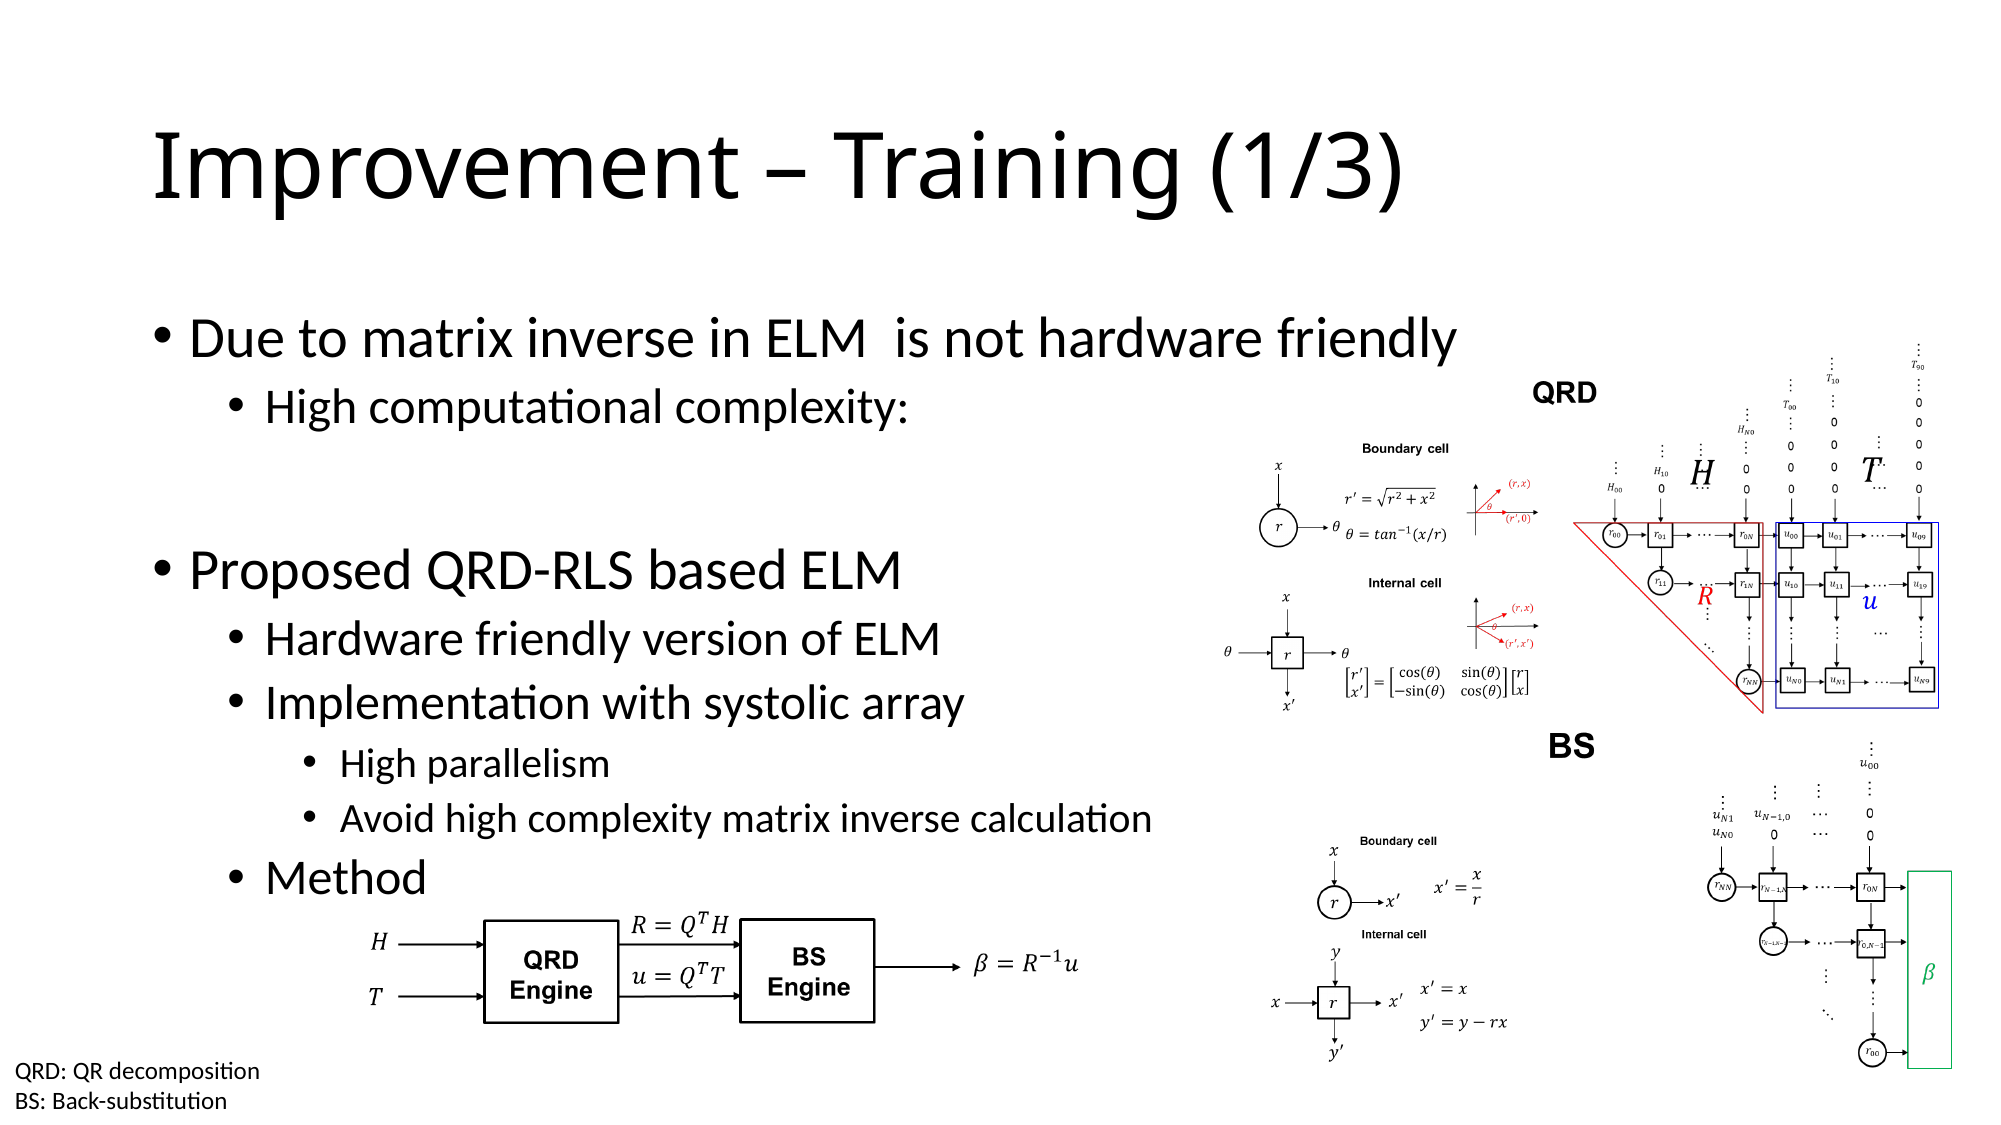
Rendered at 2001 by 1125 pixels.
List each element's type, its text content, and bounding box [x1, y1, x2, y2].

picture [1218, 332, 1952, 1069]
picture [355, 904, 1092, 1024]
title Improvement – Training (1/3) [137, 59, 1863, 278]
text_box QRD: QR decomposition BS: Back-substitution [0, 1047, 485, 1122]
